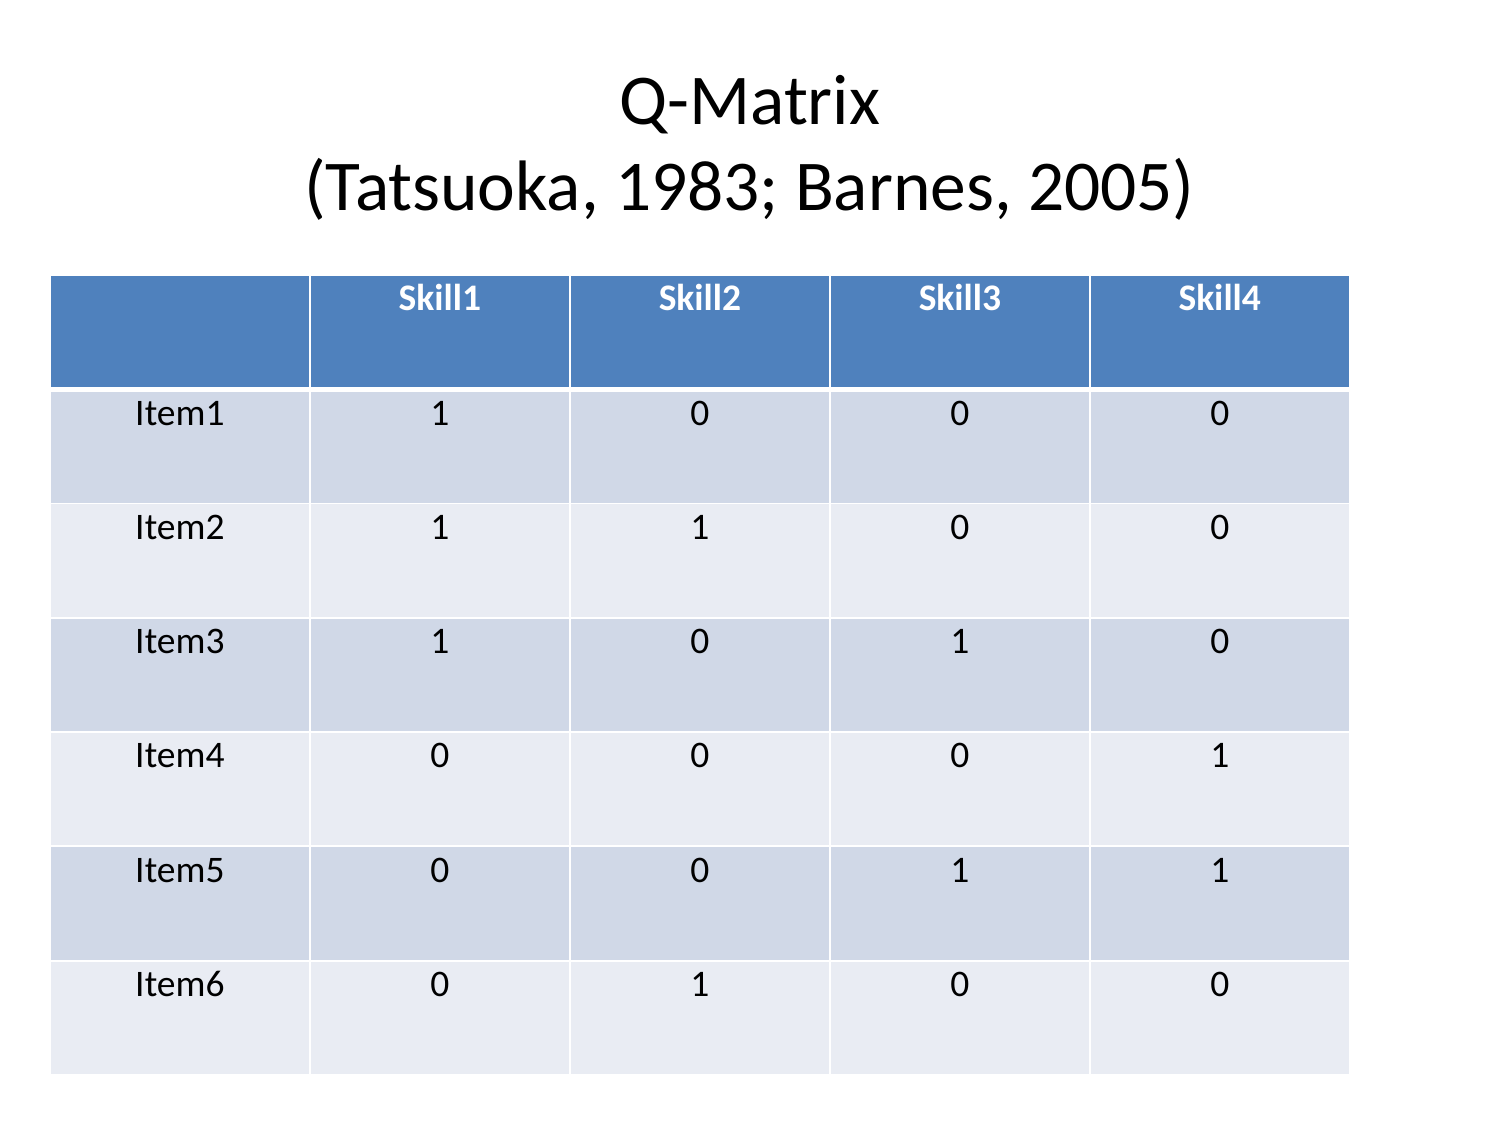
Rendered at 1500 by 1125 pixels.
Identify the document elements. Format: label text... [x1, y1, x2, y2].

table_cell 1 [1091, 733, 1349, 845]
table_cell 1 [311, 619, 569, 731]
table_cell Item3 [51, 619, 309, 731]
table_cell 1 [571, 504, 829, 617]
table_header Skill4 [1091, 276, 1349, 387]
table_cell 0 [571, 847, 829, 960]
table_cell 0 [571, 392, 829, 503]
table_cell 1 [571, 962, 829, 1074]
table_cell Item5 [51, 847, 309, 960]
table_cell 0 [831, 392, 1089, 503]
table_cell 0 [1091, 619, 1349, 731]
table_cell 0 [1091, 504, 1349, 617]
table_cell Item4 [51, 733, 309, 845]
table_cell 0 [831, 504, 1089, 617]
table_cell 0 [1091, 962, 1349, 1074]
table_cell Item6 [51, 962, 309, 1074]
table_cell 1 [1091, 847, 1349, 960]
table_cell Item1 [51, 392, 309, 503]
table_header Skill3 [831, 276, 1089, 387]
table_cell 0 [831, 733, 1089, 845]
table_cell 0 [311, 847, 569, 960]
table_header Skill1 [311, 276, 569, 387]
table_cell 0 [831, 962, 1089, 1074]
table_cell 1 [831, 619, 1089, 731]
table_header Skill2 [571, 276, 829, 387]
table_cell 0 [311, 733, 569, 845]
table_cell 0 [571, 733, 829, 845]
table_cell 1 [311, 504, 569, 617]
title Q-Matrix (Tatsuoka, 1983; Barnes, 2005) [75, 45, 1425, 233]
table_cell 0 [311, 962, 569, 1074]
table_cell Item2 [51, 504, 309, 617]
table_cell 1 [831, 847, 1089, 960]
table_cell 0 [571, 619, 829, 731]
table_cell 0 [1091, 392, 1349, 503]
table_cell 1 [311, 392, 569, 503]
table_header [51, 276, 309, 387]
